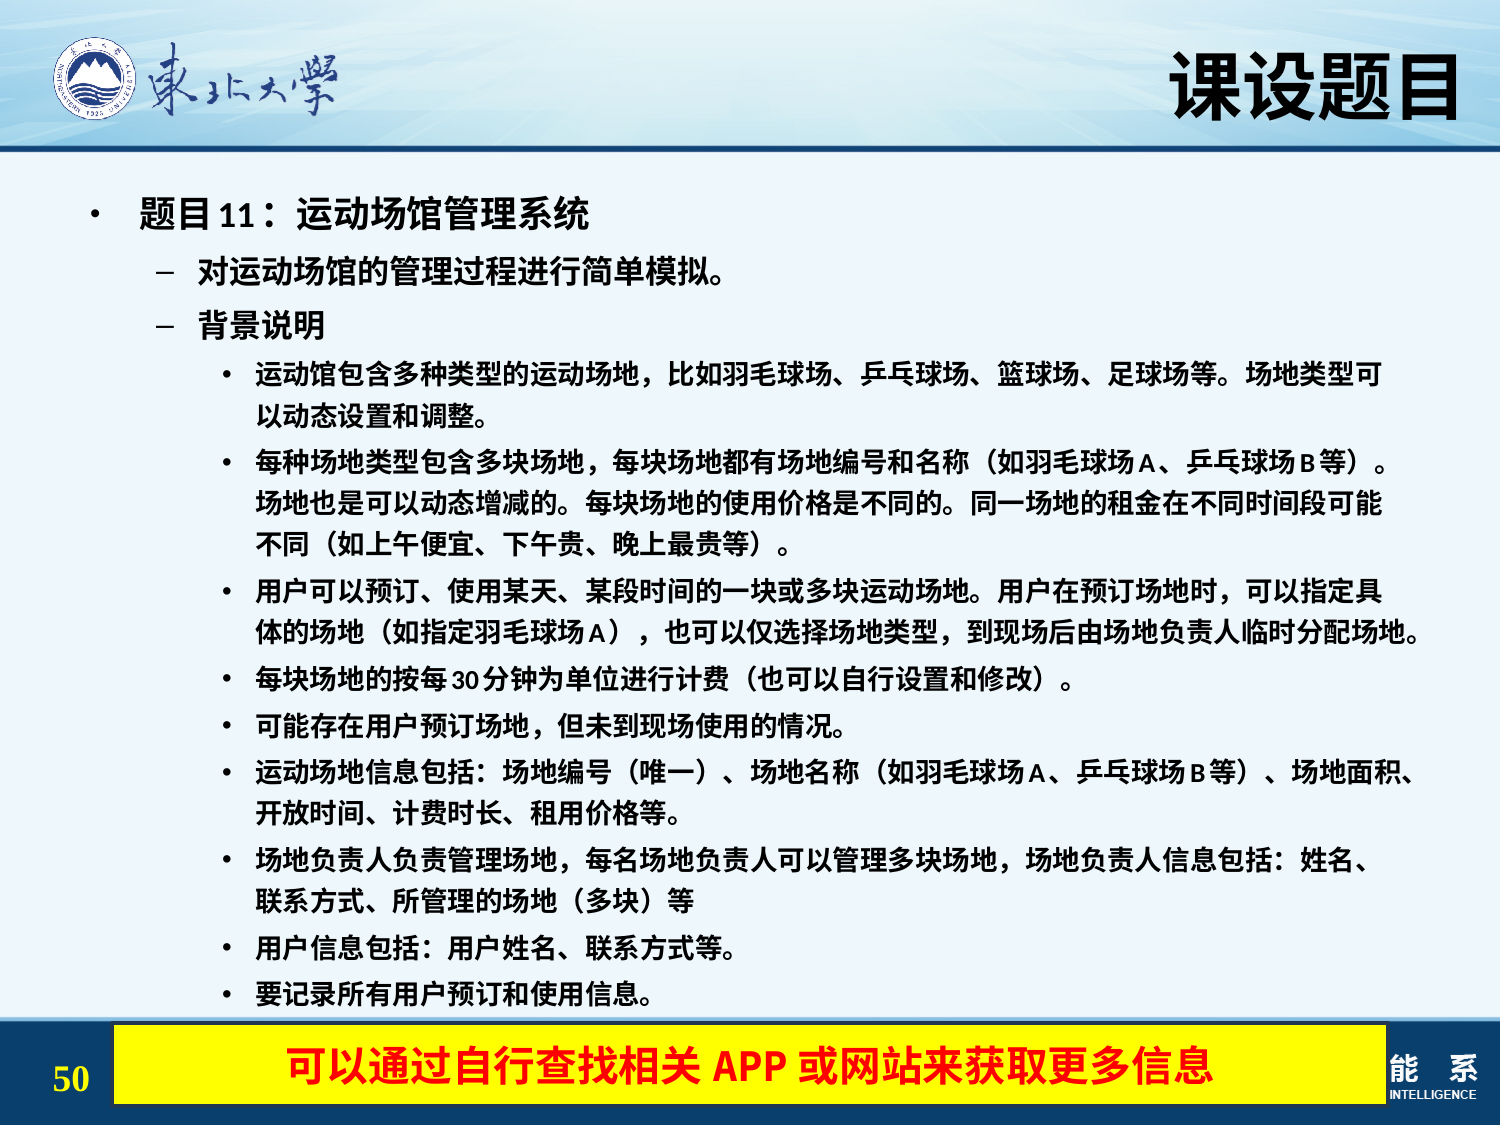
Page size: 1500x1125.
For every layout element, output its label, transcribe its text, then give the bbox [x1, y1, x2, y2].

text_box 可以通过自行查找相关APP或网站来获取更多信息 [110, 1021, 1390, 1108]
picture [0, 0, 1500, 1125]
list 题目11：运动场馆管理系统 对运动场馆的管理过程进行简单模拟。 背景说明 运动馆包含多种类型的运动场地，比如羽毛球场、乒乓球场、篮球场、足球场等。场地类型可以动态设置和调整。 每种场地类型包含多块场地，每块场地都有场地编号和名称（如羽毛球场A、乒乓球场B等）。场地也是可以动态增减的。每块场地的使用价格是不同的。同一场地的租金在不同时间段可能不同（如上午便宜、下午贵、晚上最贵等）。 用户可以预订、使用某天、某段时间的一块或多块运动场地。用户在预订场地时，可以指定具体的场地（如指定羽毛球场A），也可以仅选择场地类型，到现场后由场地负责人临时分配场地。 每块场地的按每30分钟为单位进行计费（也可以自行设置和修改）。 可能存在用户预订场地，但未到现场使用的情况。 运动场地信息包括：场地编号（唯一）、场地名称（如羽毛球场A、乒乓球场B等）、场地面积、开放时间、计费时长、租用价格等。 场地负责人负责管理场地，每名场地负责人可以管理多块场地，场地负责人信息包括：姓名、联系方式、所管理的场地（多块）等 用户信息包括：用户姓名、联系方式等。 要记录所有用户预订和使用信息。 [75, 172, 1425, 1071]
title 课设题目 [371, 19, 1483, 149]
